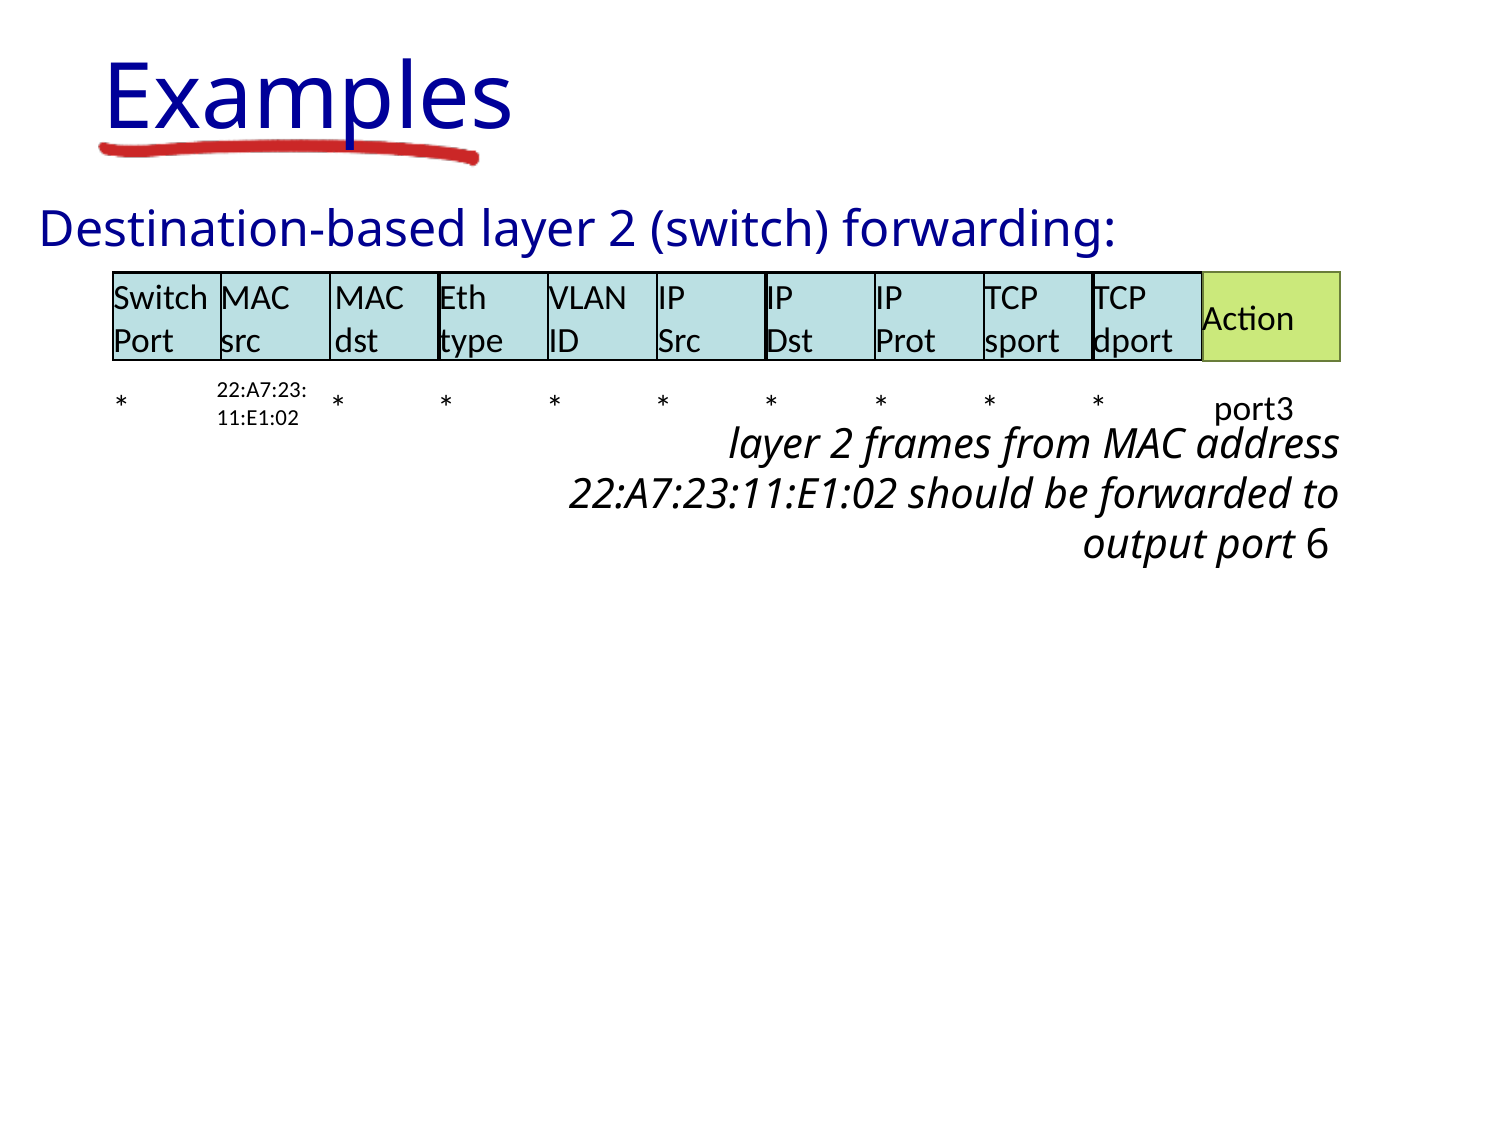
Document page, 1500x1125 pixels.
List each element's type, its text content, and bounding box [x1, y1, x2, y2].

text_box 22:A7:23: 11:E1:02 [216, 377, 325, 428]
text_box * [329, 379, 437, 432]
text_box Destination-based layer 2 (switch) forwarding: [38, 196, 1118, 257]
text_box layer 2 frames from MAC address 22:A7:23:11:E1:02 should be forwarded to output port 6 [461, 417, 1341, 568]
text_box * [762, 379, 871, 417]
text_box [112, 269, 1341, 364]
picture [97, 133, 484, 174]
text_box * [1089, 379, 1198, 417]
text_box * [546, 379, 654, 417]
text_box * [437, 379, 546, 432]
text_box * [654, 379, 762, 417]
text_box port3 [1213, 379, 1323, 417]
text_box * [872, 379, 980, 417]
text_box * [980, 379, 1089, 417]
text_box Examples [87, 0, 549, 186]
text_box * [112, 379, 221, 432]
